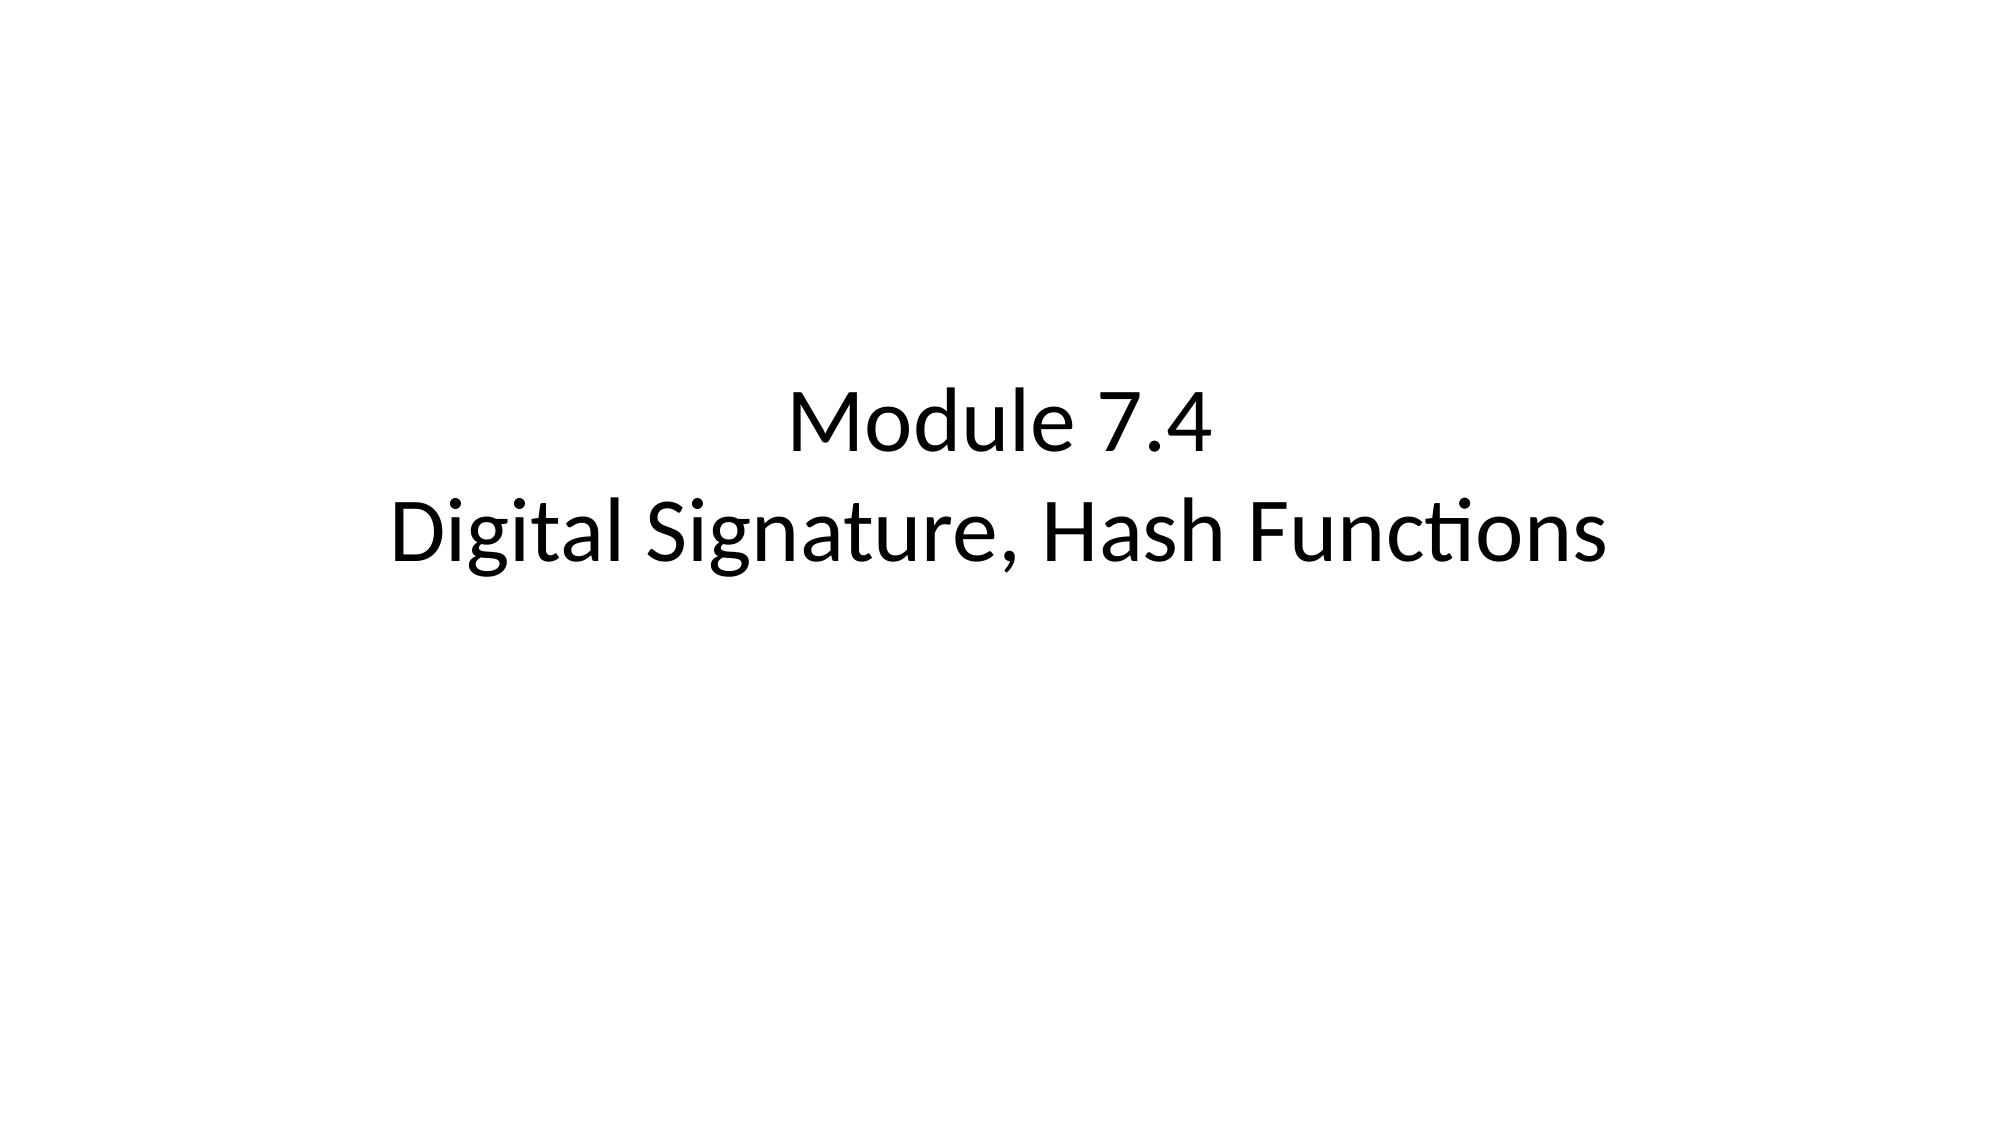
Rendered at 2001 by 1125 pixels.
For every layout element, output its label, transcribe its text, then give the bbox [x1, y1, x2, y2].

title Module 7.4 Digital Signature, Hash Functions [150, 349, 1850, 591]
